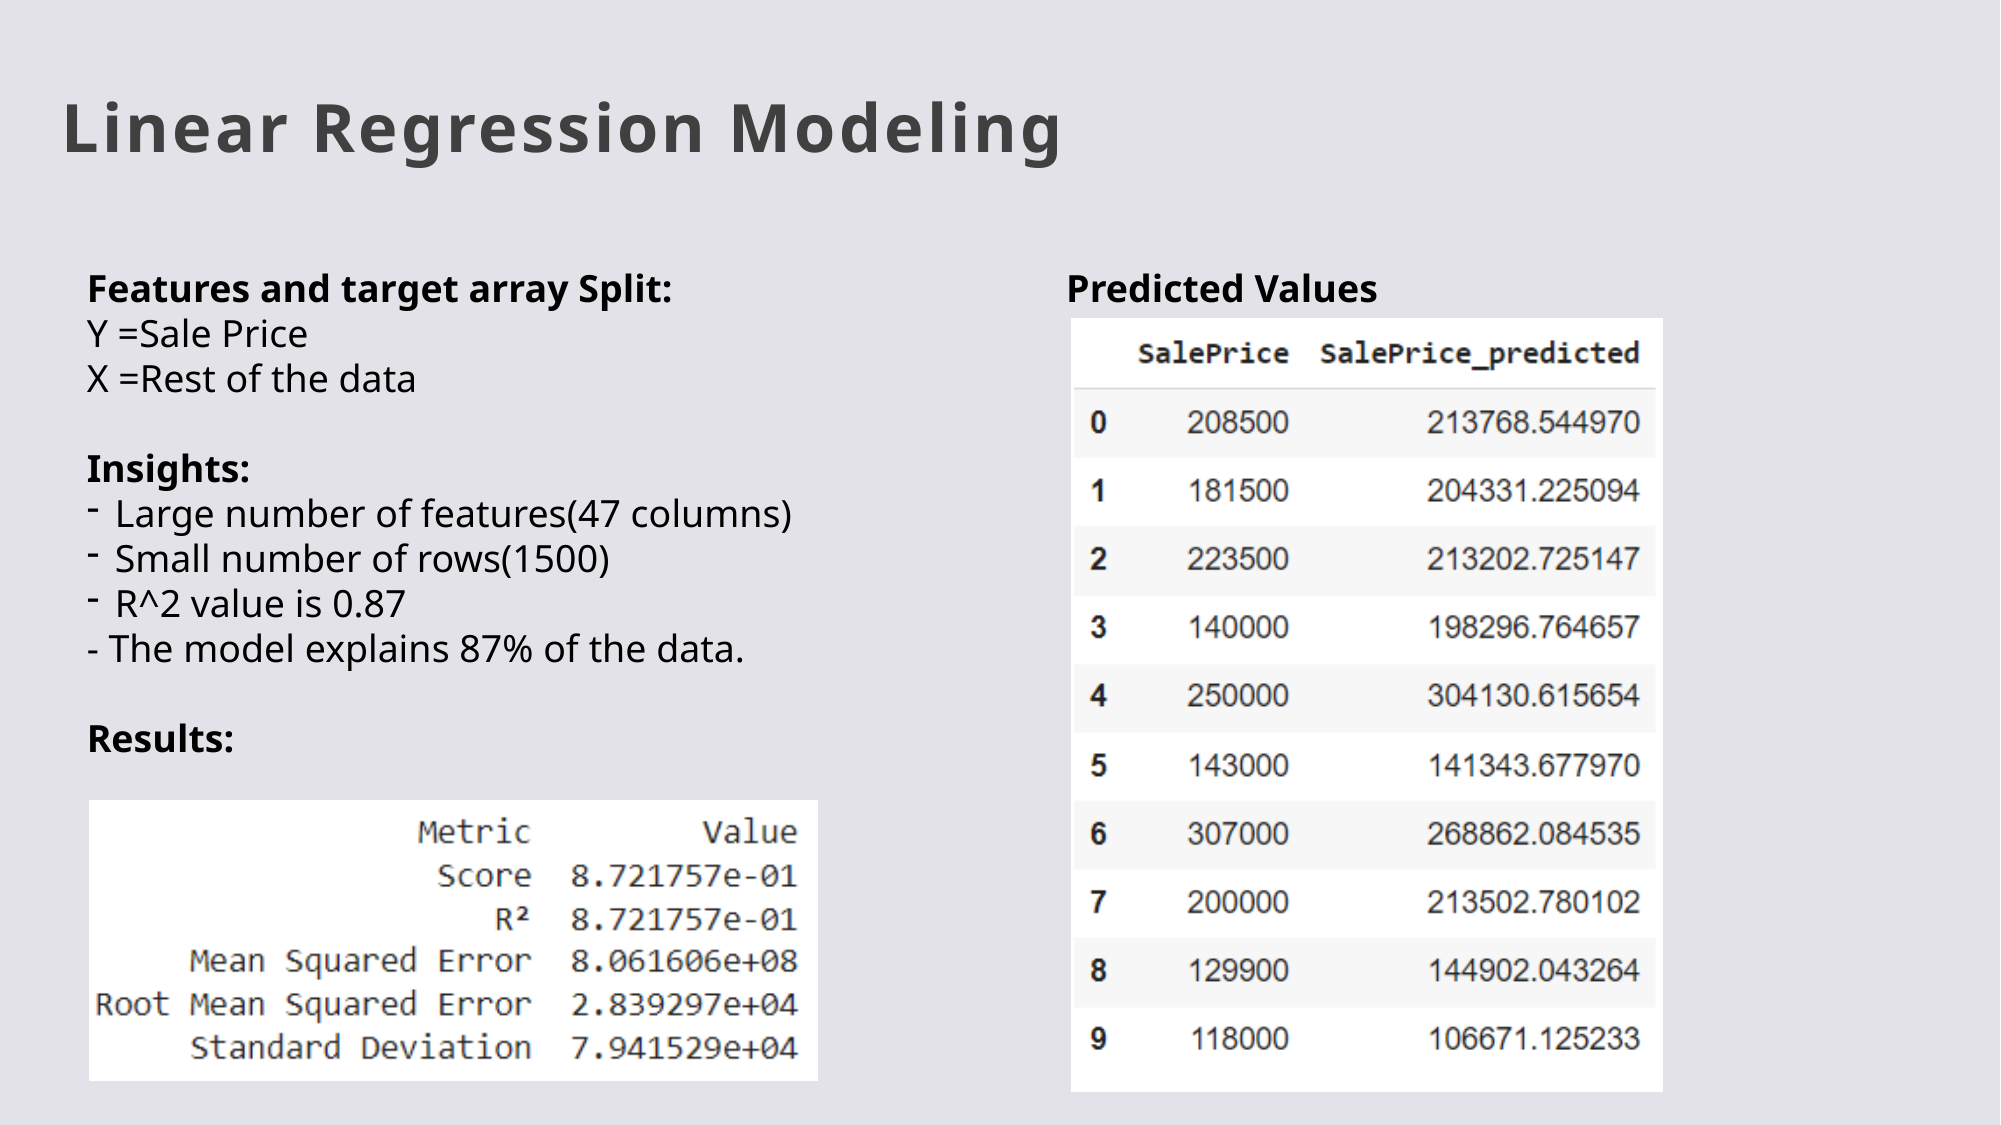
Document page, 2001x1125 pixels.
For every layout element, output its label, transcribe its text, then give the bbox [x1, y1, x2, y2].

text_box Predicted Values [1051, 258, 1793, 318]
text_box Linear Regression Modeling [46, 54, 1920, 259]
picture [89, 800, 819, 1081]
text_box Features and target array Split: Y =Sale Price X =Rest of the data Insights: Large number of features(47 columns) Small number of rows(1500) R^2 value is 0.87 - The model explains 87% of the data. Results: [72, 258, 929, 813]
picture [1070, 318, 1663, 1092]
